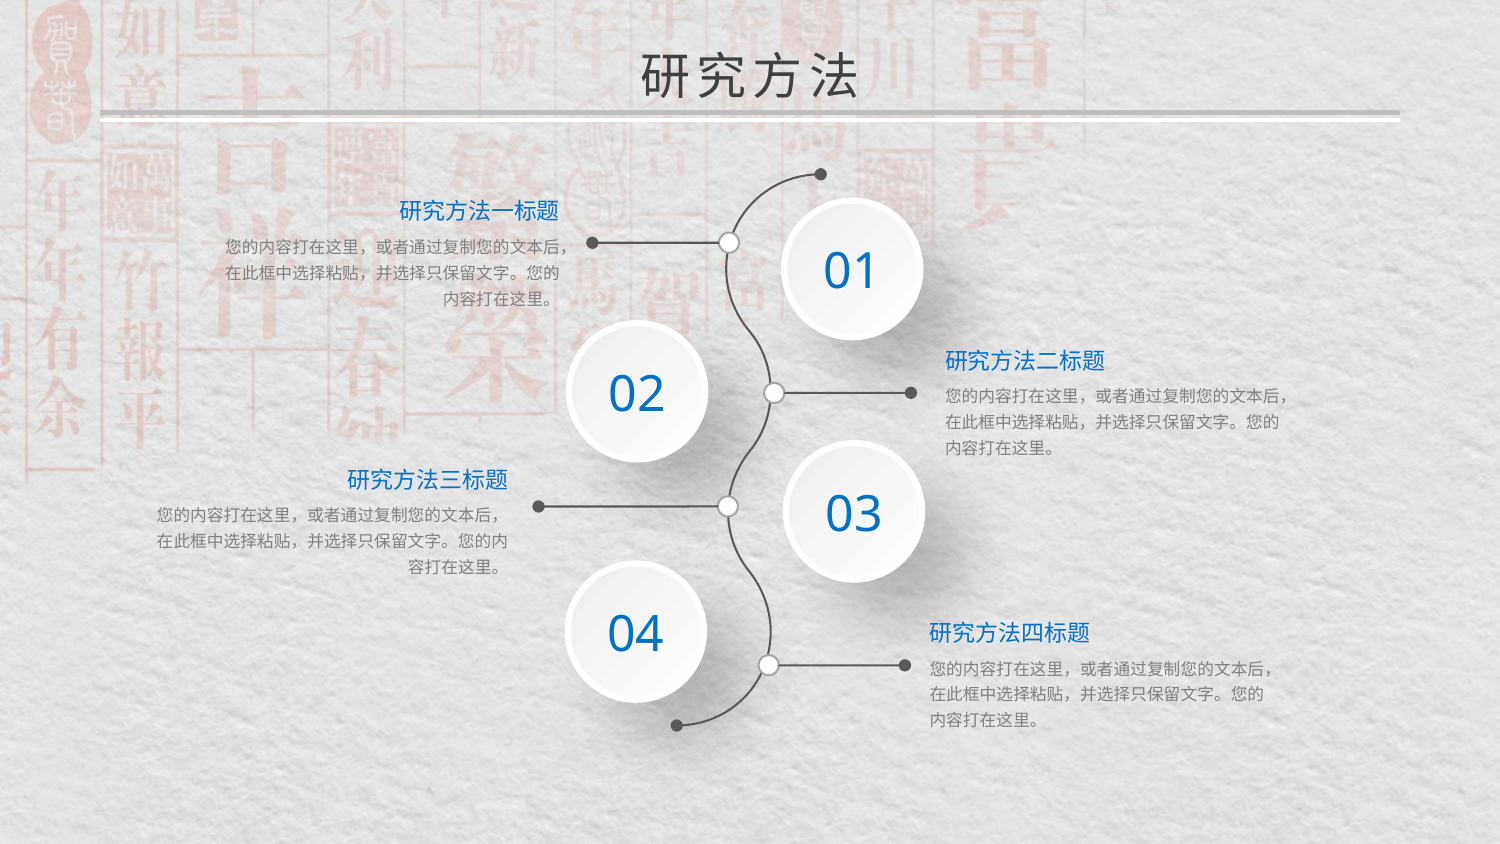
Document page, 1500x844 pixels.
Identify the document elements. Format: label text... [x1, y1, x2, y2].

text_box 您的内容打在这里，或者通过复制您的文本后，在此框中选择粘贴，并选择只保留文字。您的内容打在这里。 [918, 646, 1281, 736]
text_box 01 [789, 198, 923, 340]
text_box [764, 382, 785, 404]
text_box 研究方法三标题 [326, 451, 520, 493]
text_box 研究方法四标题 [918, 605, 1138, 647]
text_box [784, 386, 918, 400]
text_box [778, 659, 912, 672]
text_box [670, 516, 771, 732]
text_box 04 [565, 561, 705, 702]
text_box [726, 168, 827, 389]
text_box [729, 391, 771, 499]
text_box 您的内容打在这里，或者通过复制您的文本后，在此框中选择粘贴，并选择只保留文字。您的内容打在这里。 [933, 374, 1296, 464]
text_box 您的内容打在这里，或者通过复制您的文本后，在此框中选择粘贴，并选择只保留文字。您的内容打在这里。 [133, 493, 520, 583]
text_box 您的内容打在这里，或者通过复制您的文本后，在此框中选择粘贴，并选择只保留文字。您的内容打在这里。 [202, 225, 572, 314]
text_box [532, 500, 718, 513]
picture [0, 0, 1500, 844]
text_box 研究方法二标题 [933, 333, 1131, 375]
text_box [586, 236, 719, 249]
text_box 02 [566, 321, 708, 462]
text_box 研究方法一标题 [354, 183, 572, 225]
text_box [758, 655, 779, 676]
text_box 03 [783, 440, 925, 582]
text_box [718, 232, 740, 253]
text_box [717, 496, 738, 517]
text_box 研究方法 [625, 37, 875, 112]
